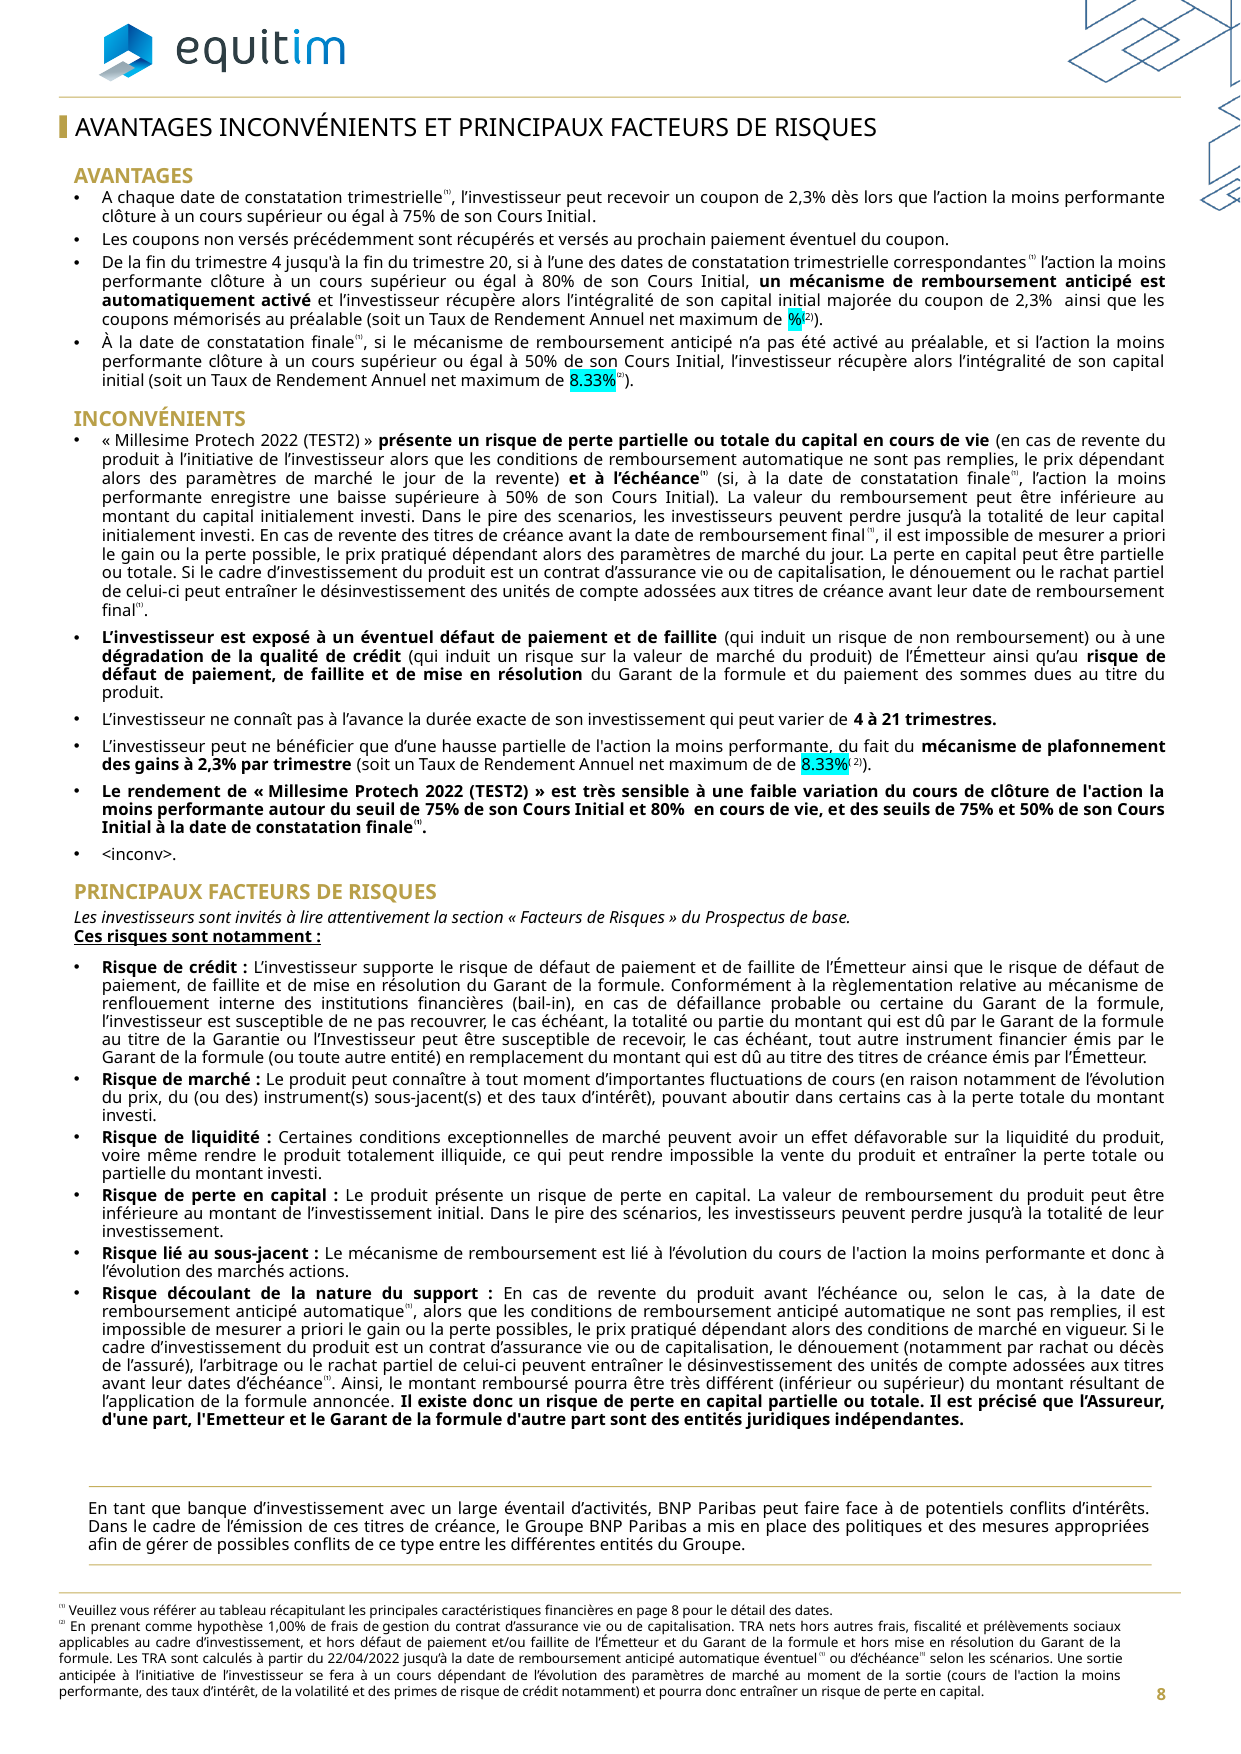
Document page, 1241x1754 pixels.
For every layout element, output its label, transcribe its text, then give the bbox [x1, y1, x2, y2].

text_box [59, 115, 67, 138]
slide_number 8 [1122, 1664, 1182, 1728]
text_box AVANTAGES A chaque date de constatation trimestrielle⁽¹⁾, l’investisseur peut recevoir un coupon de 2,3% dès lors que l’action la moins performante clôture à un cours supérieur ou égal à 75% de son Cours Initial. Les coupons non versés précédemment sont récupérés et versés au prochain paiement éventuel du coupon. De la fin du trimestre 4 jusqu'à la fin du trimestre 20, si à l’une des dates de constatation trimestrielle correspondantes⁽¹⁾ l’action la moins performante clôture à un cours supérieur ou égal à 80% de son Cours Initial, un mécanisme de remboursement anticipé est automatiquement activé et l’investisseur récupère alors l’intégralité de son capital initial majorée du coupon de 2,3% ainsi que les coupons mémorisés au préalable (soit un Taux de Rendement Annuel net maximum de %(2)). À la date de constatation finale⁽¹⁾, si le mécanisme de remboursement anticipé n’a pas été activé au préalable, et si l’action la moins performante clôture à un cours supérieur ou égal à 50% de son Cours Initial, l’investisseur récupère alors l’intégralité de son capital initial (soit un Taux de Rendement Annuel net maximum de 8.33%⁽²⁾). INCONVÉNIENTS « Millesime Protech 2022 (TEST2) » présente un risque de perte partielle ou totale du capital en cours de vie (en cas de revente du produit à l’initiative de l’investisseur alors que les conditions de remboursement automatique ne sont pas remplies, le prix dépendant alors des paramètres de marché le jour de la revente) et à l’échéance⁽¹⁾ (si, à la date de constatation finale⁽¹⁾, l’action la moins performante enregistre une baisse supérieure à 50% de son Cours Initial). La valeur du remboursement peut être inférieure au montant du capital initialement investi. Dans le pire des scenarios, les investisseurs peuvent perdre jusqu’à la totalité de leur capital initialement investi. En cas de revente des titres de créance avant la date de remboursement final⁽¹⁾, il est impossible de mesurer a priori le gain ou la perte possible, le prix pratiqué dépendant alors des paramètres de marché du jour. La perte en capital peut être partielle ou totale. Si le cadre d’investissement du produit est un contrat d’assurance vie ou de capitalisation, le dénouement ou le rachat partiel de celui-ci peut entraîner le désinvestissement des unités de compte adossées aux titres de créance avant leur date de remboursement final⁽¹⁾. L’investisseur est exposé à un éventuel défaut de paiement et de faillite (qui induit un risque de non remboursement) ou à une dégradation de la qualité de crédit (qui induit un risque sur la valeur de marché du produit) de l’Émetteur ainsi qu’au risque de défaut de paiement, de faillite et de mise en résolution du Garant de la formule et du paiement des sommes dues au titre du produit. L’investisseur ne connaît pas à l’avance la durée exacte de son investissement qui peut varier de 4 à 21 trimestres. L’investisseur peut ne bénéficier que d’une hausse partielle de l'action la moins performante, du fait du mécanisme de plafonnement des gains à 2,3% par trimestre (soit un Taux de Rendement Annuel net maximum de de 8.33%( 2)). Le rendement de « Millesime Protech 2022 (TEST2) » est très sensible à une faible variation du cours de clôture de l'action la moins performante autour du seuil de 75% de son Cours Initial et 80% en cours de vie, et des seuils de 75% et 50% de son Cours Initial à la date de constatation finale⁽¹⁾. <inconv>. PRINCIPAUX FACTEURS DE RISQUES Les investisseurs sont invités à lire attentivement la section « Facteurs de Risques » du Prospectus de base. Ces risques sont notamment : Risque de crédit : L’investisseur supporte le risque de défaut de paiement et de faillite de l’Émetteur ainsi que le risque de défaut de paiement, de faillite et de mise en résolution du Garant de la formule. Conformément à la règlementation relative au mécanisme de renflouement interne des institutions financières (bail-in), en cas de défaillance probable ou certaine du Garant de la formule, l’investisseur est susceptible de ne pas recouvrer, le cas échéant, la totalité ou partie du montant qui est dû par le Garant de la formule au titre de la Garantie ou l’Investisseur peut être susceptible de recevoir, le cas échéant, tout autre instrument financier émis par le Garant de la formule (ou toute autre entité) en remplacement du montant qui est dû au titre des titres de créance émis par l’Émetteur. Risque de marché : Le produit peut connaître à tout moment d’importantes fluctuations de cours (en raison notamment de l’évolution du prix, du (ou des) instrument(s) sous-jacent(s) et des taux d’intérêt), pouvant aboutir dans certains cas à la perte totale du montant investi. Risque de liquidité : Certaines conditions exceptionnelles de marché peuvent avoir un effet défavorable sur la liquidité du produit, voire même rendre le produit totalement illiquide, ce qui peut rendre impossible la vente du produit et entraîner la perte totale ou partielle du montant investi. Risque de perte en capital : Le produit présente un risque de perte en capital. La valeur de remboursement du produit peut être inférieure au montant de l’investissement initial. Dans le pire des scénarios, les investisseurs peuvent perdre jusqu’à la totalité de leur investissement. Risque lié au sous-jacent : Le mécanisme de remboursement est lié à l’évolution du cours de l'action la moins performante et donc à l’évolution des marchés actions. Risque découlant de la nature du support : En cas de revente du produit avant l’échéance ou, selon le cas, à la date de remboursement anticipé automatique⁽¹⁾, alors que les conditions de remboursement anticipé automatique ne sont pas remplies, il est impossible de mesurer a priori le gain ou la perte possibles, le prix pratiqué dépendant alors des conditions de marché en vigueur. Si le cadre d’investissement du produit est un contrat d’assurance vie ou de capitalisation, le dénouement (notamment par rachat ou décès de l’assuré), l’arbitrage ou le rachat partiel de celui-ci peuvent entraîner le désinvestissement des unités de compte adossées aux titres avant leur dates d’échéance⁽¹⁾. Ainsi, le montant remboursé pourra être très différent (inférieur ou supérieur) du montant résultant de l’application de la formule annoncée. Il existe donc un risque de perte en capital partielle ou totale. Il est précisé que l’Assureur, d'une part, l'Emetteur et le Garant de la formule d'autre part sont des entités juridiques indépendantes. [58, 157, 1181, 1437]
picture [77, 3, 367, 97]
text_box AVANTAGES INCONVÉNIENTS ET principaux FACTEURS DE RISQUES [75, 109, 1192, 148]
text_box En tant que banque d’investissement avec un large éventail d’activités, BNP Paribas peut faire face à de potentiels conflits d’intérêts. Dans le cadre de l’émission de ces titres de créance, le Groupe BNP Paribas a mis en place des politiques et des mesures appropriées afin de gérer de possibles conflits de ce type entre les différentes entités du Groupe. [88, 1500, 1152, 1554]
text_box ⁽¹⁾ Veuillez vous référer au tableau récapitulant les principales caractéristiques financières en page 8 pour le détail des dates. ⁽²⁾ En prenant comme hypothèse 1,00% de frais de gestion du contrat d’assurance vie ou de capitalisation. TRA nets hors autres frais, fiscalité et prélèvements sociaux applicables au cadre d’investissement, et hors défaut de paiement et/ou faillite de l’Émetteur et du Garant de la formule et hors mise en résolution du Garant de la formule. Les TRA sont calculés à partir du 22/04/2022 jusqu’à la date de remboursement anticipé automatique éventuel⁽¹⁾ ou d’échéance⁽¹⁾ selon les scénarios. Une sortie anticipée à l’initiative de l’investisseur se fera à un cours dépendant de l’évolution des paramètres de marché au moment de la sortie (cours de l'action la moins performante, des taux d’intérêt, de la volatilité et des primes de risque de crédit notamment) et pourra donc entraîner un risque de perte en capital. [59, 1601, 1123, 1700]
picture [1067, 0, 1241, 211]
